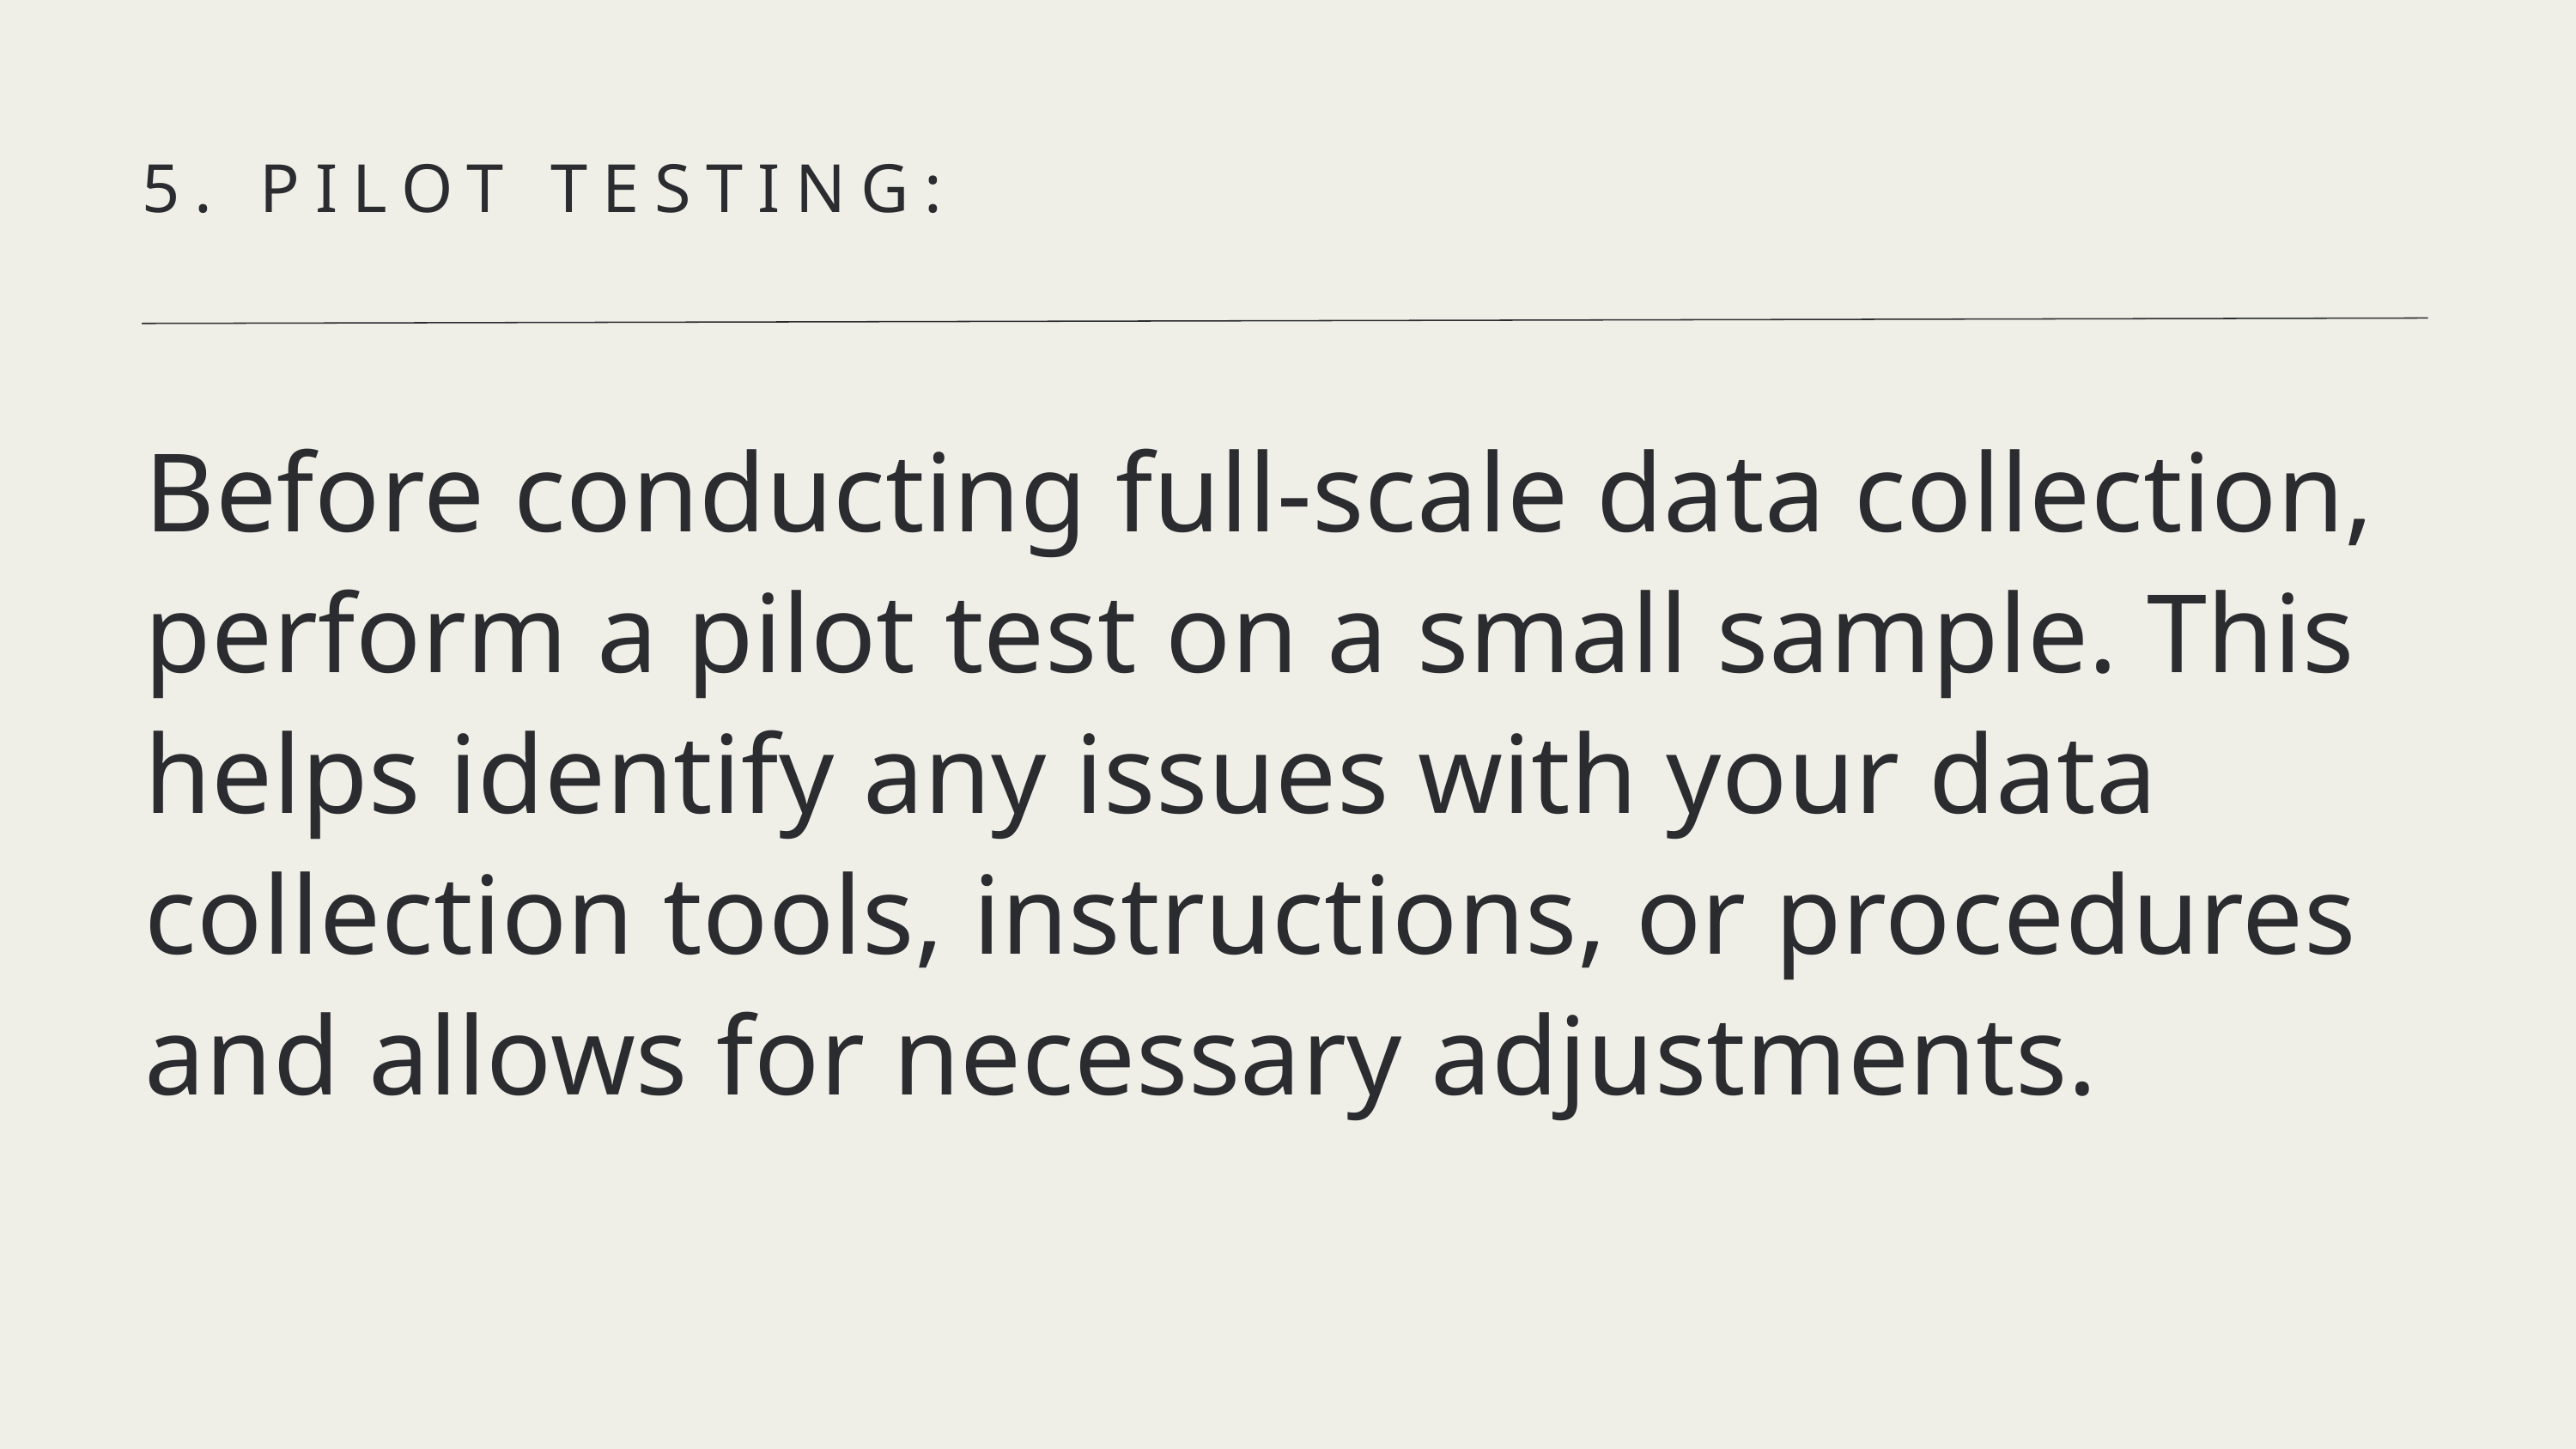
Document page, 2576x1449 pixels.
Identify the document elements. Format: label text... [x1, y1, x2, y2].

text_box 5. PILOT TESTING: [142, 132, 2428, 226]
text_box Before conducting full-scale data collection, perform a pilot test on a small sample. This helps identify any issues with your data collection tools, instructions, or procedures and allows for necessary adjustments. [144, 412, 2392, 1117]
